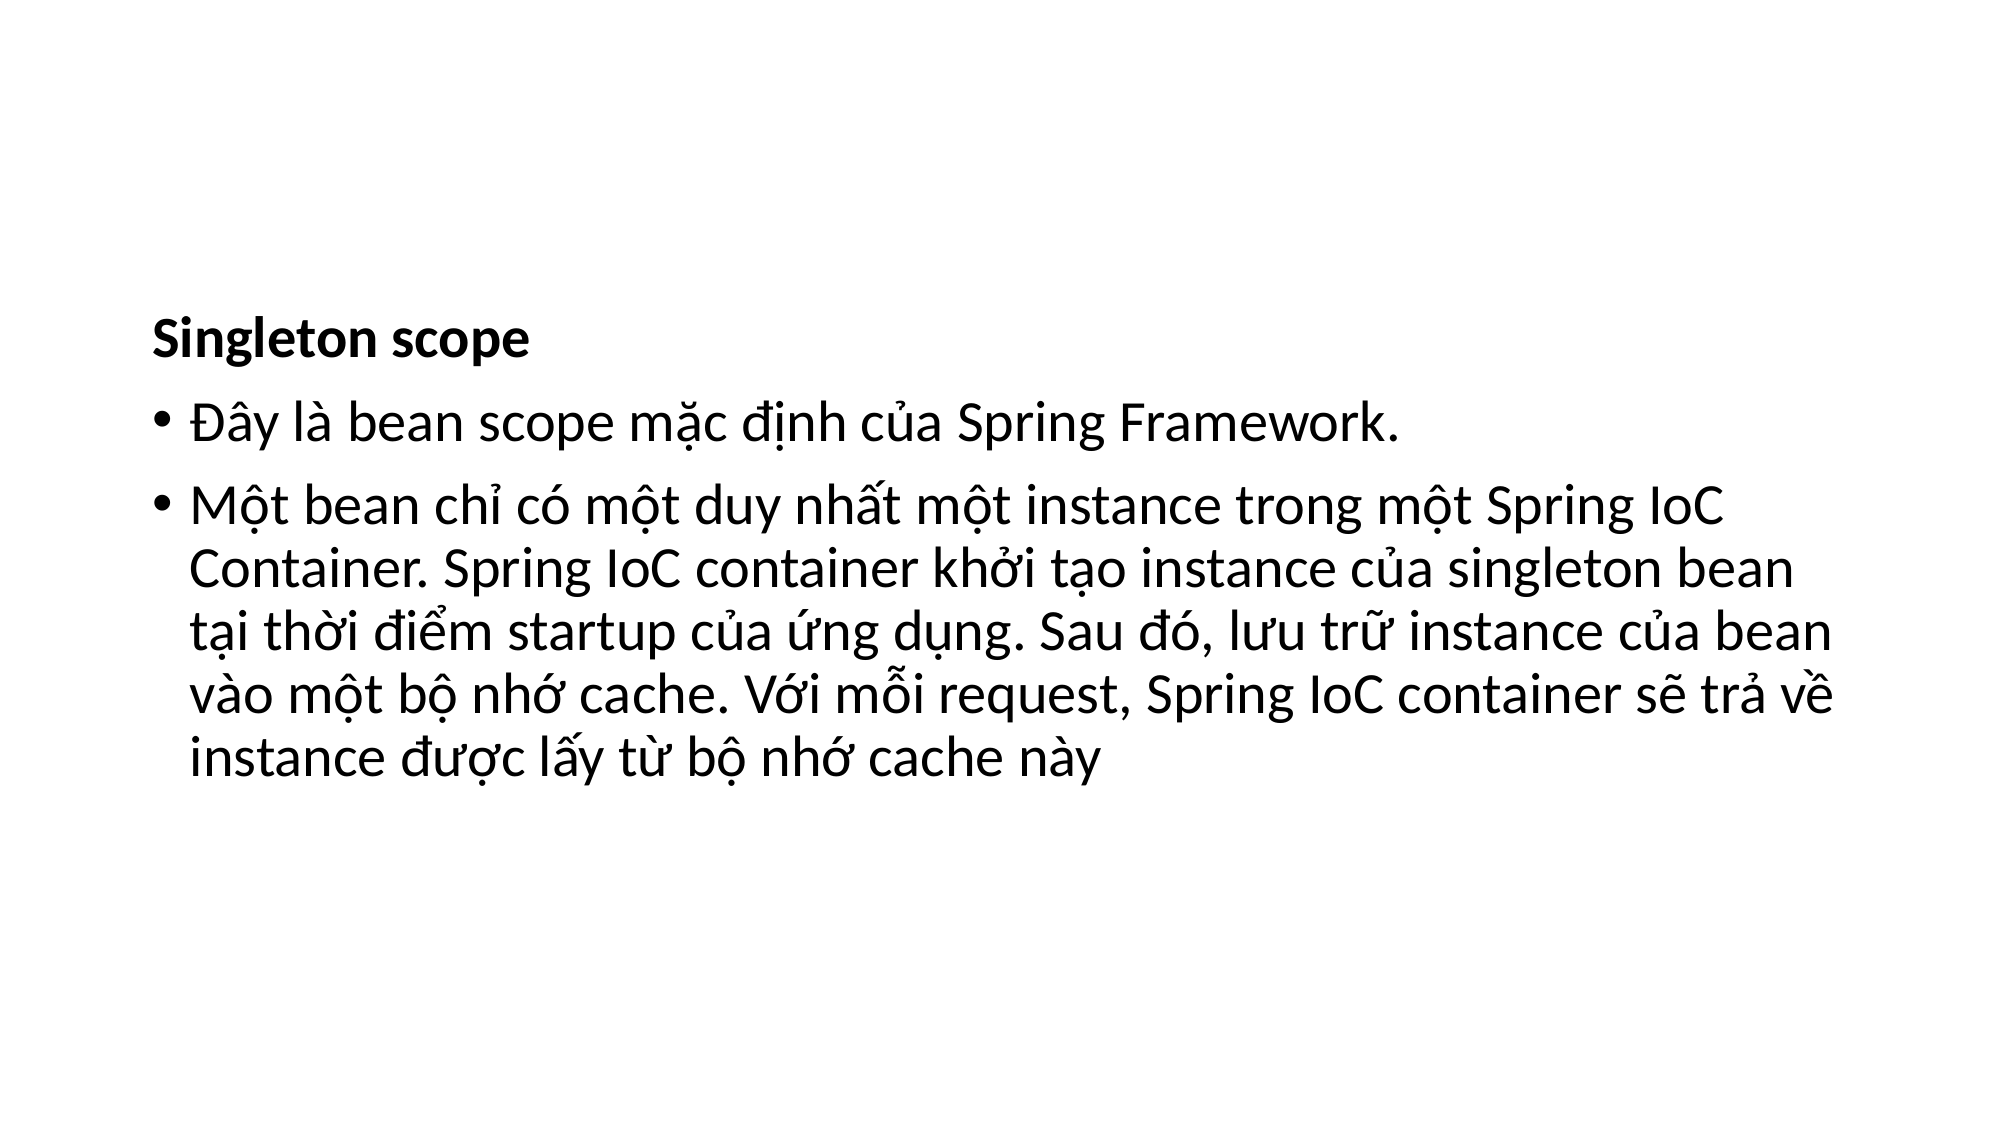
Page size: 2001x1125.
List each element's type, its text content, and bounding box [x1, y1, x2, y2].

list Singleton scope Đây là bean scope mặc định của Spring Framework. Một bean chỉ có một duy nhất một instance trong một Spring IoC Container. Spring IoC container khởi tạo instance của singleton bean tại thời điểm startup của ứng dụng. Sau đó, lưu trữ instance của bean vào một bộ nhớ cache. Với mỗi request, Spring IoC container sẽ trả về instance được lấy từ bộ nhớ cache này [137, 299, 1863, 1014]
